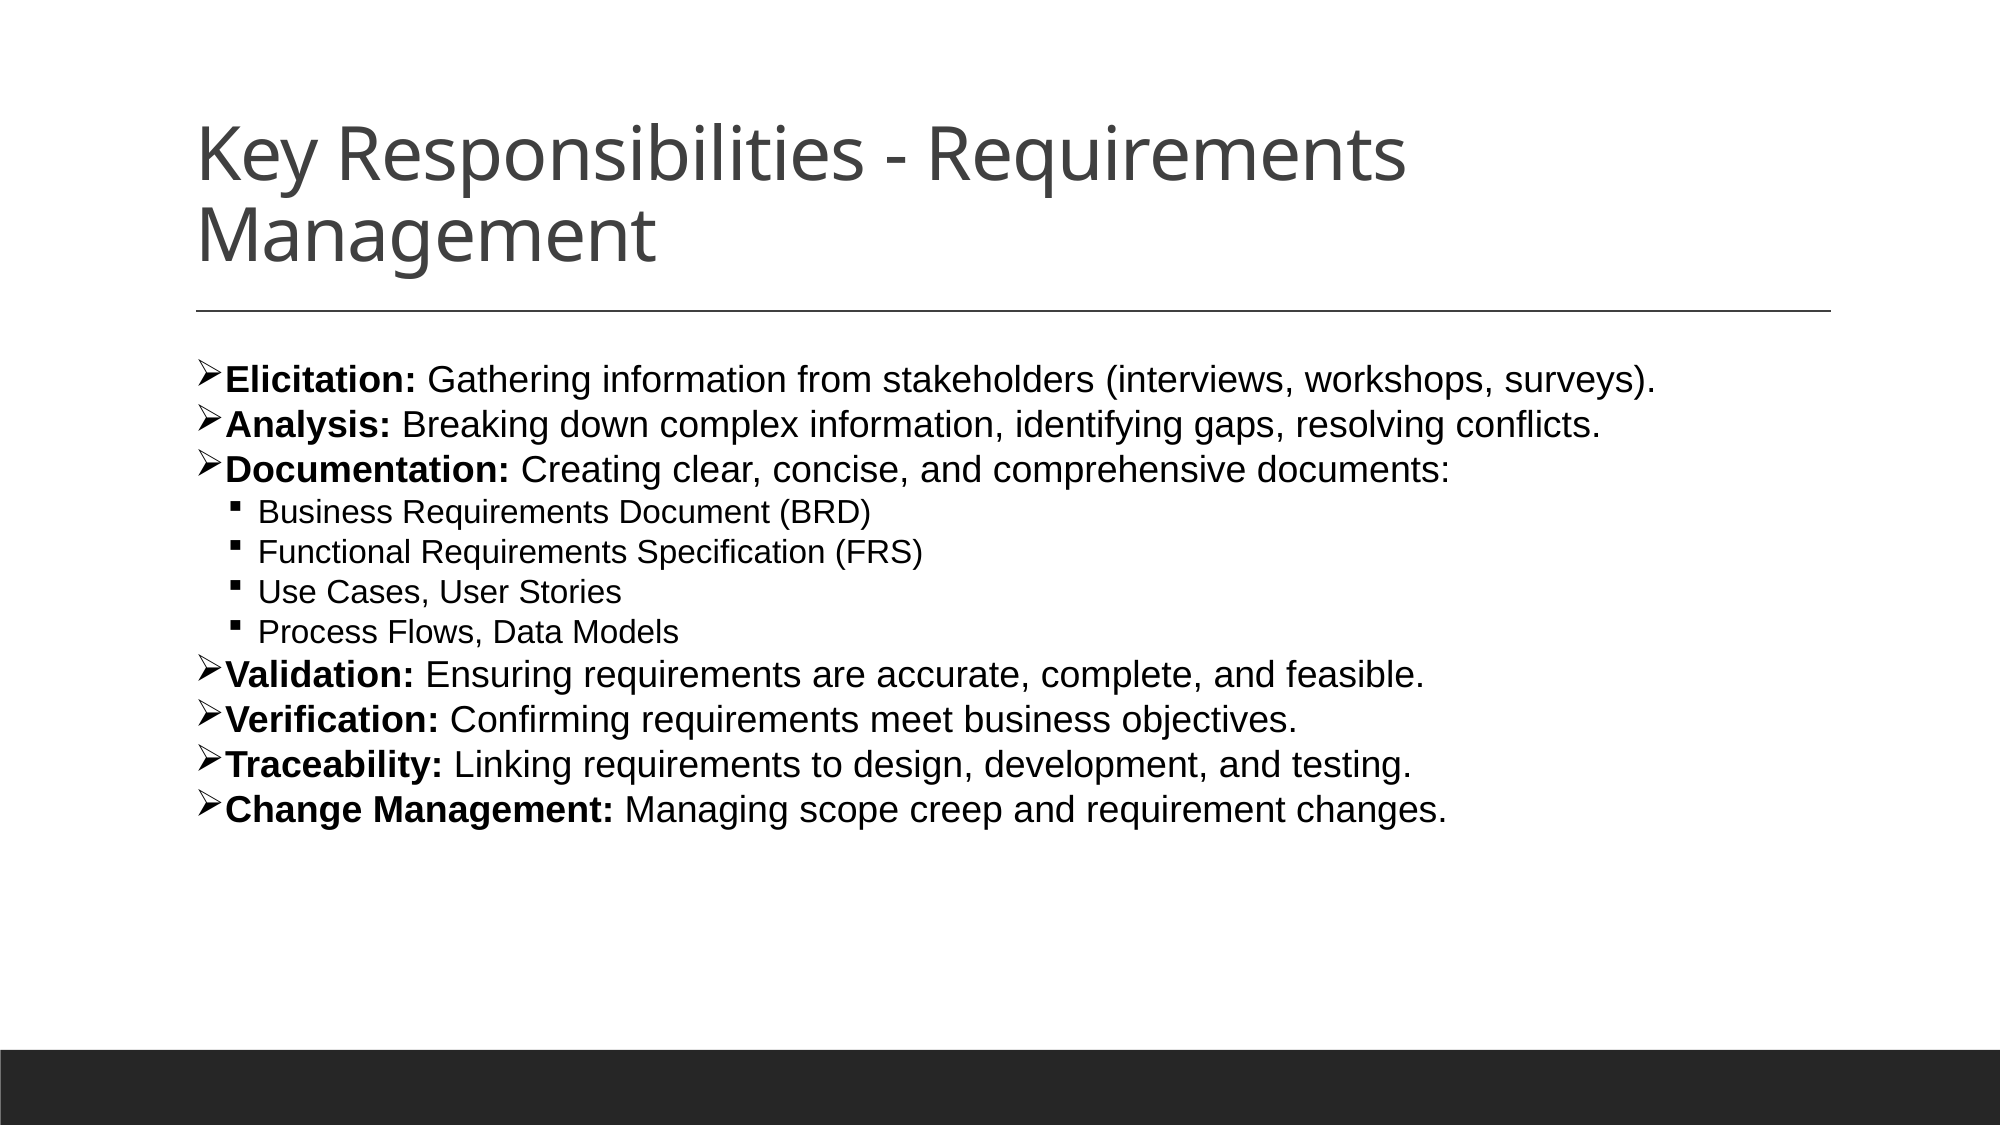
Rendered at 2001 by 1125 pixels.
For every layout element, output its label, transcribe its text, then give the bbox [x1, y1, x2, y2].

list Elicitation: Gathering information from stakeholders (interviews, workshops, surveys). Analysis: Breaking down complex information, identifying gaps, resolving conflicts. Documentation: Creating clear, concise, and comprehensive documents: Business Requirements Document (BRD) Functional Requirements Specification (FRS) Use Cases, User Stories Process Flows, Data Models Validation: Ensuring requirements are accurate, complete, and feasible. Verification: Confirming requirements meet business objectives. Traceability: Linking requirements to design, development, and testing. Change Management: Managing scope creep and requirement changes. [180, 266, 1886, 919]
title Key Responsibilities - Requirements Management [180, 47, 1856, 266]
